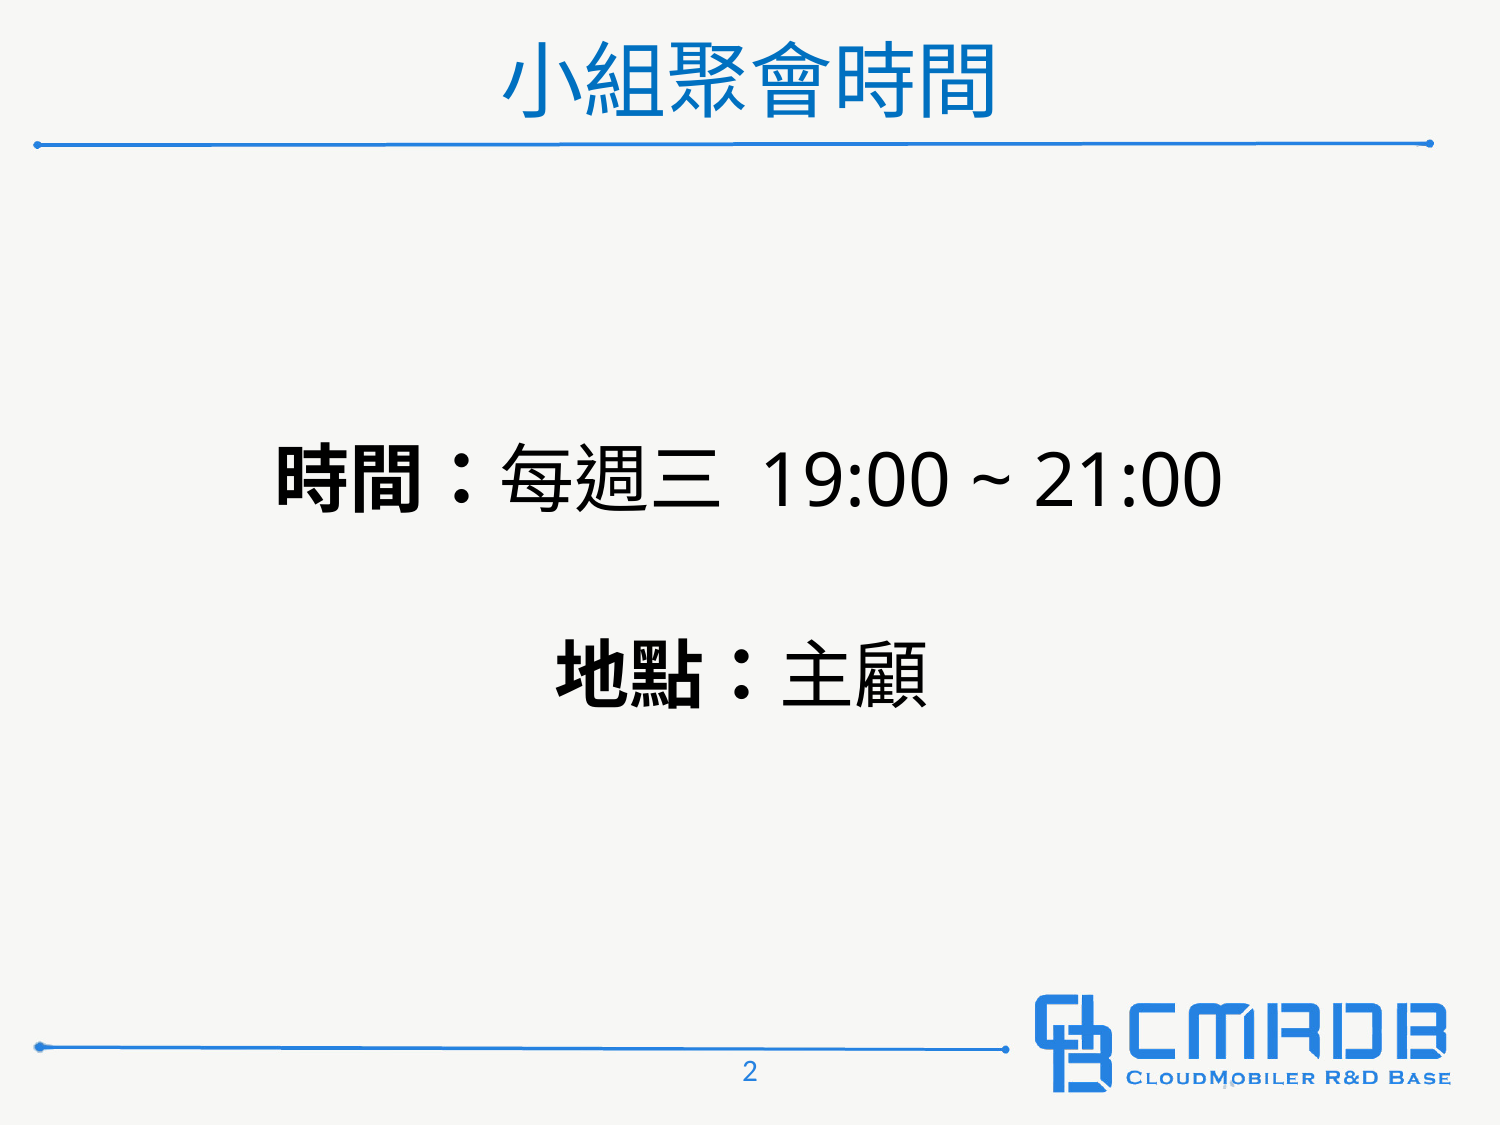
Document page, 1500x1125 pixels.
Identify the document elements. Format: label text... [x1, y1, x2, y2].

title 小組聚會時間 [0, 0, 1500, 138]
picture [0, 138, 1500, 1125]
list 時間：每週三 19:00 ~ 21:00 地點：主顧 [103, 172, 1397, 887]
